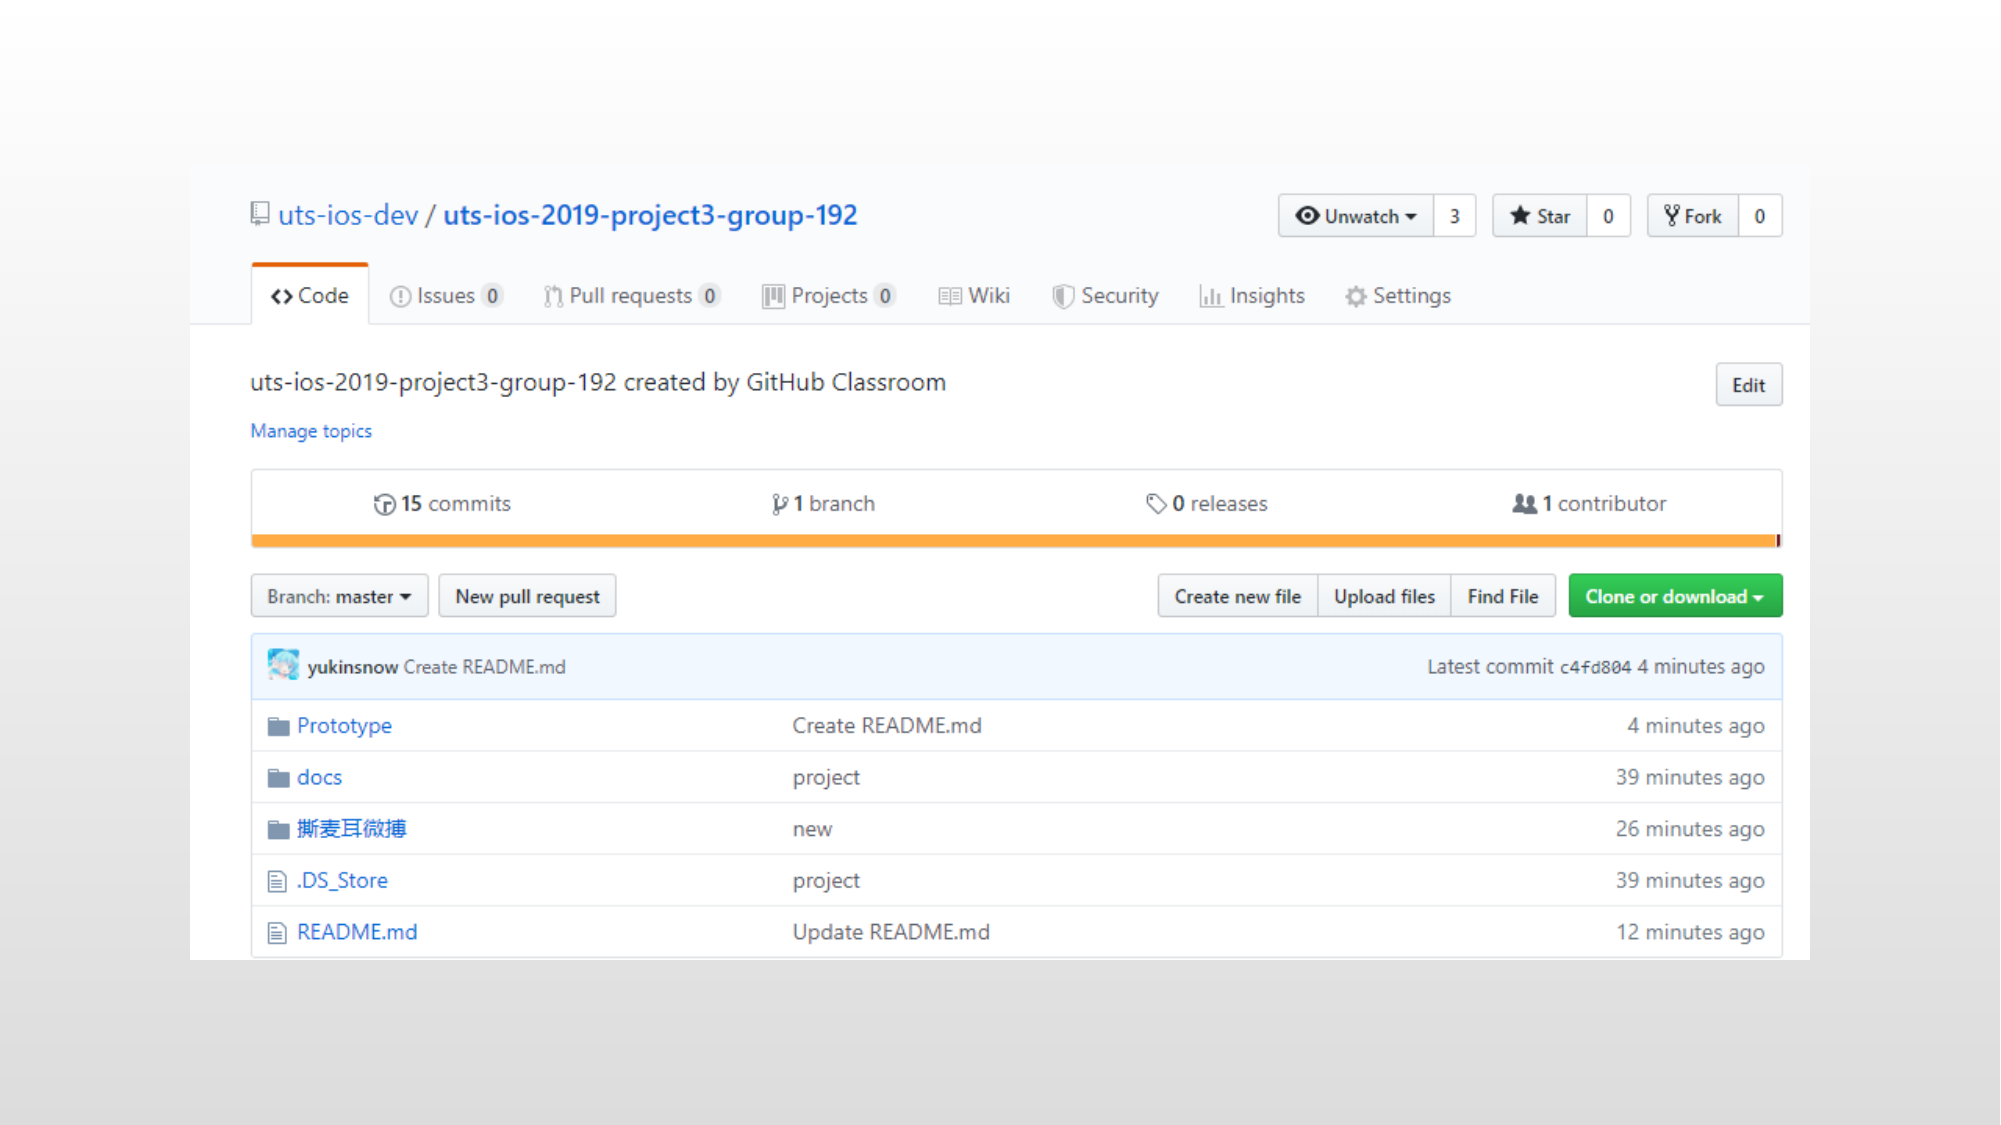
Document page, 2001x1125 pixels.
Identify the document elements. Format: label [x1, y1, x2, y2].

picture [190, 164, 1810, 961]
